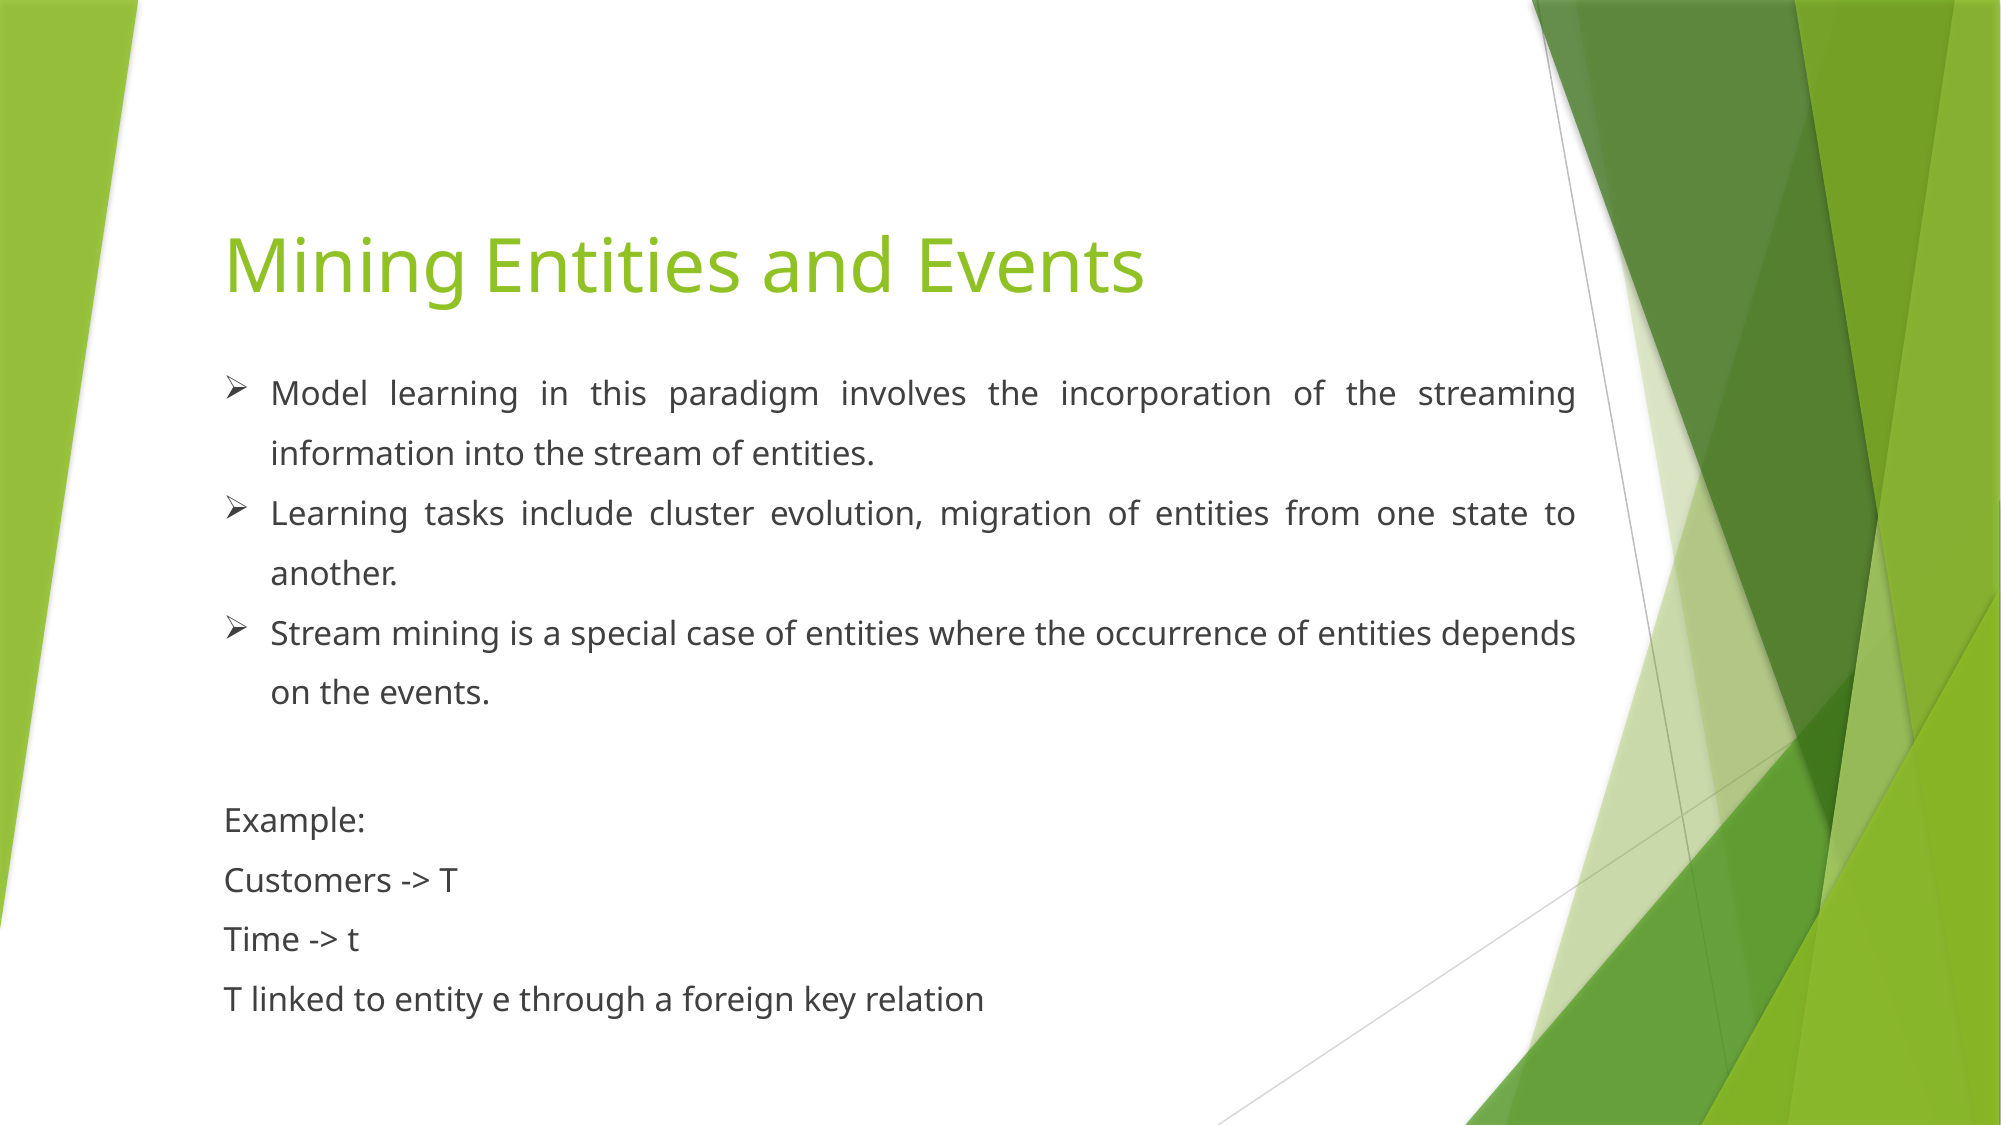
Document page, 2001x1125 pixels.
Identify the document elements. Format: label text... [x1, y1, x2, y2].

text_box Mining Entities and Events Model learning in this paradigm involves the incorporation of the streaming information into the stream of entities. Learning tasks include cluster evolution, migration of entities from one state to another. Stream mining is a special case of entities where the occurrence of entities depends on the events. Example: Customers -> T Time -> t T linked to entity e through a foreign key relation [208, 209, 1594, 1026]
